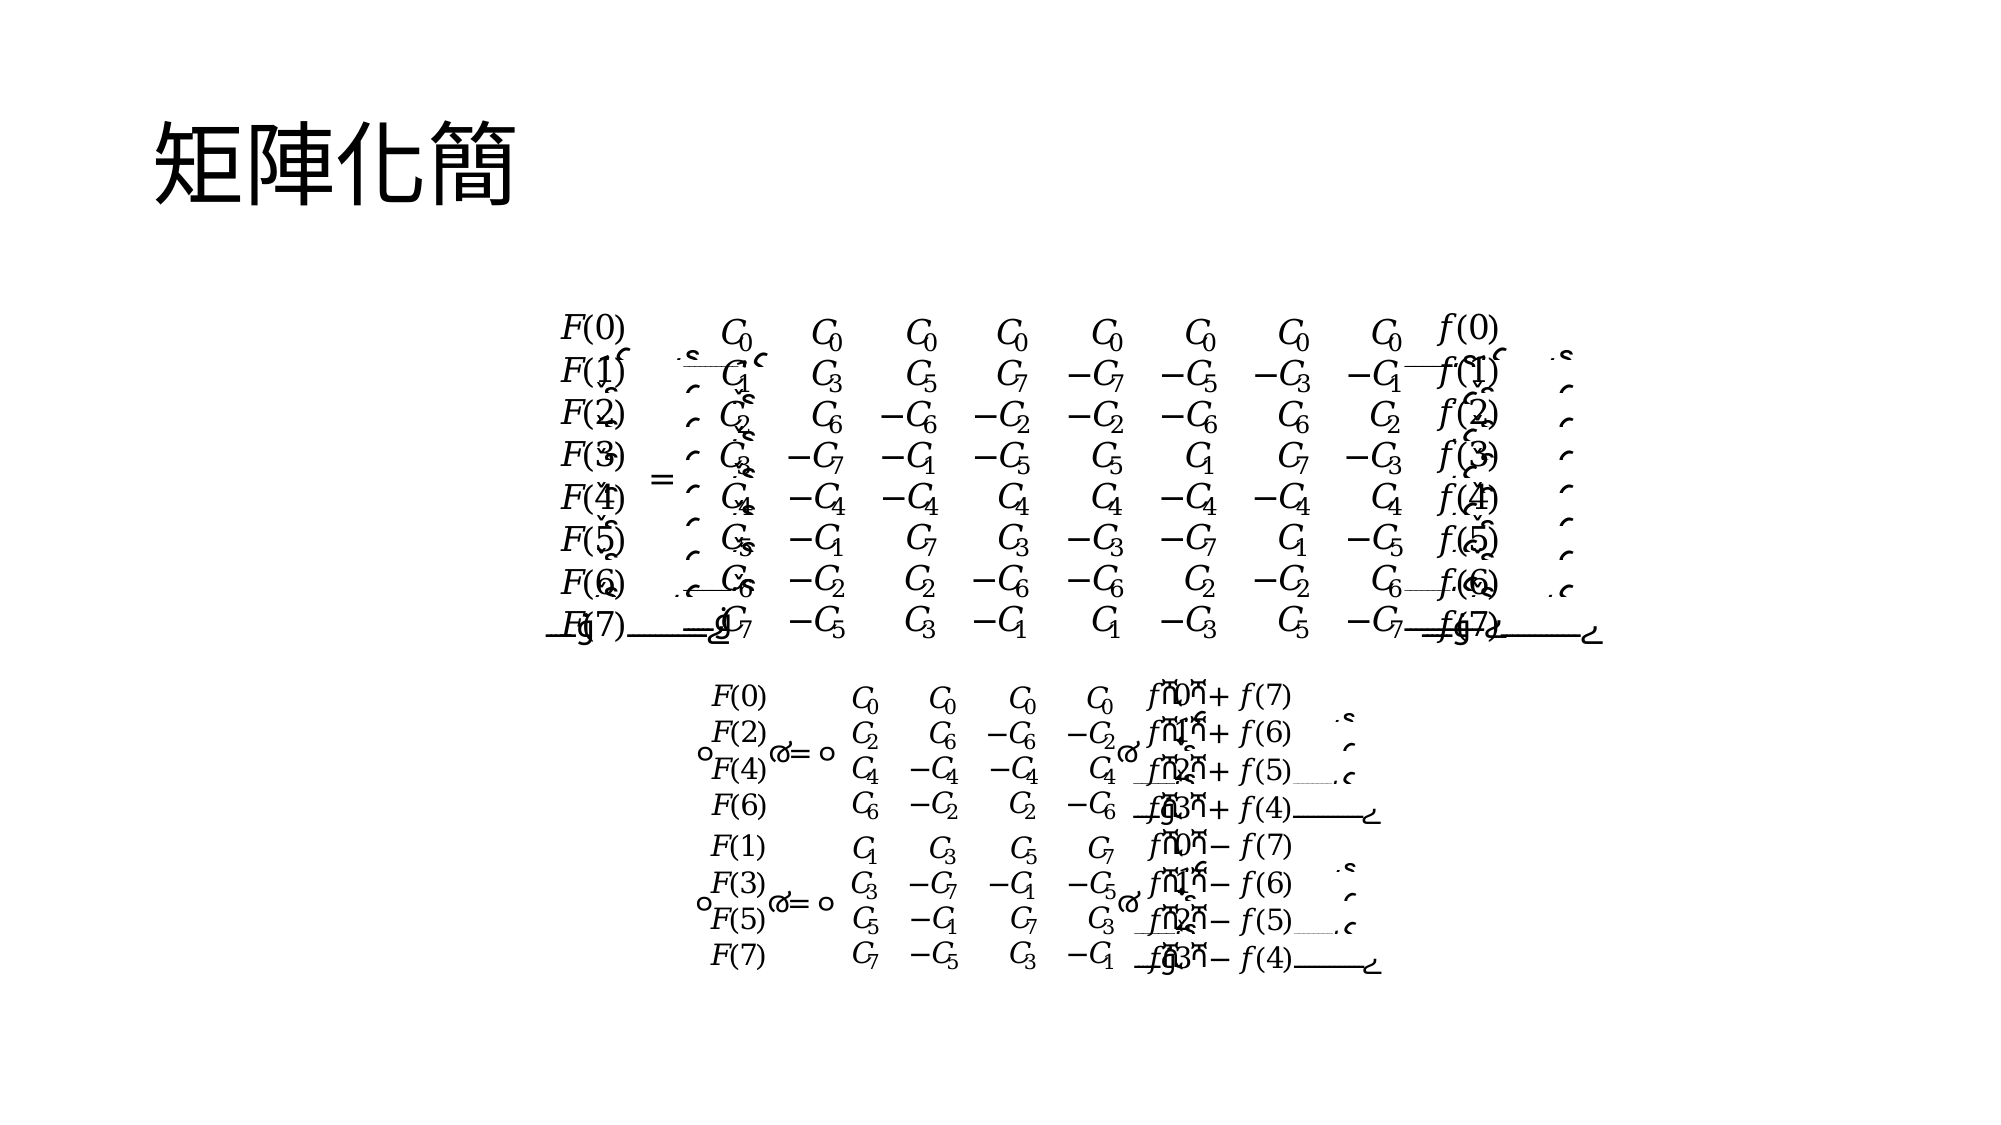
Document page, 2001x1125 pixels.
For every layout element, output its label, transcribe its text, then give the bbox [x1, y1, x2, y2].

picture [575, 676, 1454, 977]
picture [393, 302, 1636, 652]
title 矩陣化簡 [137, 59, 1863, 278]
